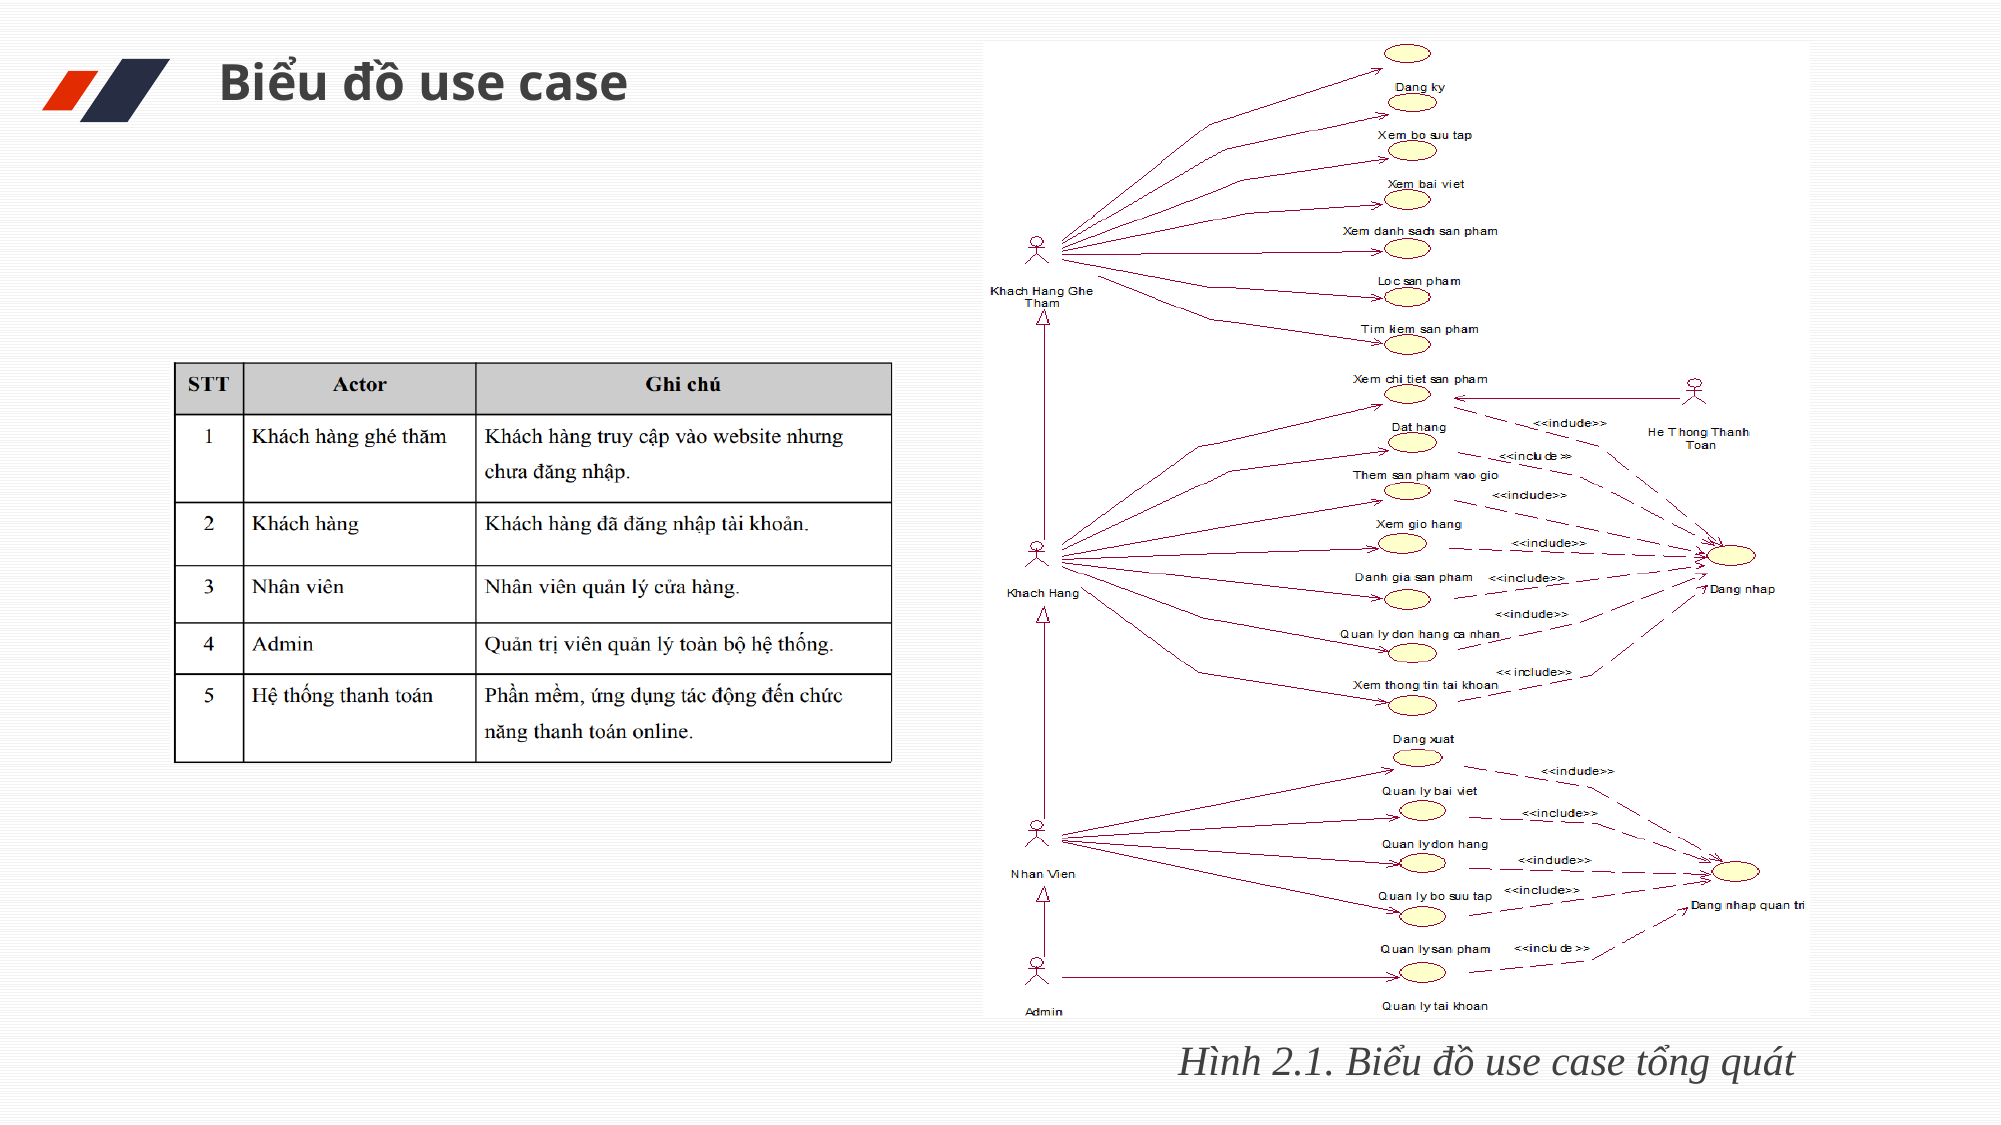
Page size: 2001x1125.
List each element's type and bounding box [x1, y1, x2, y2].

text_box [983, 42, 1810, 1125]
text_box [42, 42, 878, 126]
picture [169, 361, 895, 764]
